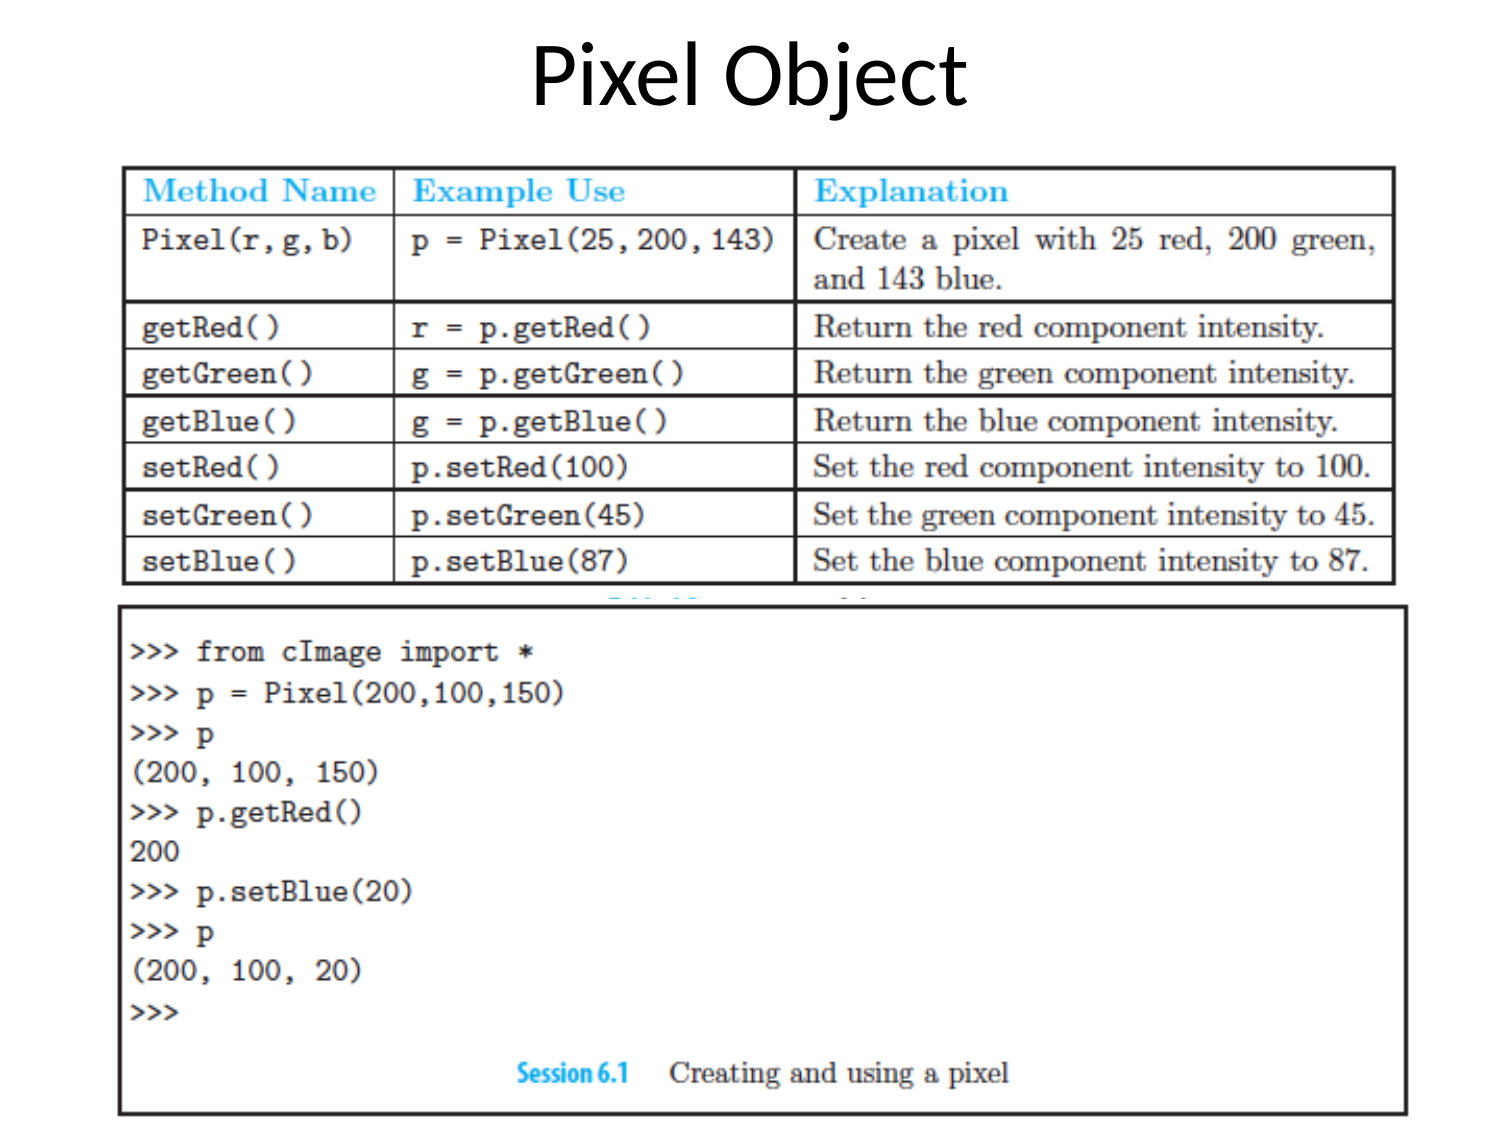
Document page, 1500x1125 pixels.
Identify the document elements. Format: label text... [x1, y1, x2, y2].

title Pixel Object [75, 0, 1425, 163]
picture [112, 154, 1417, 1125]
